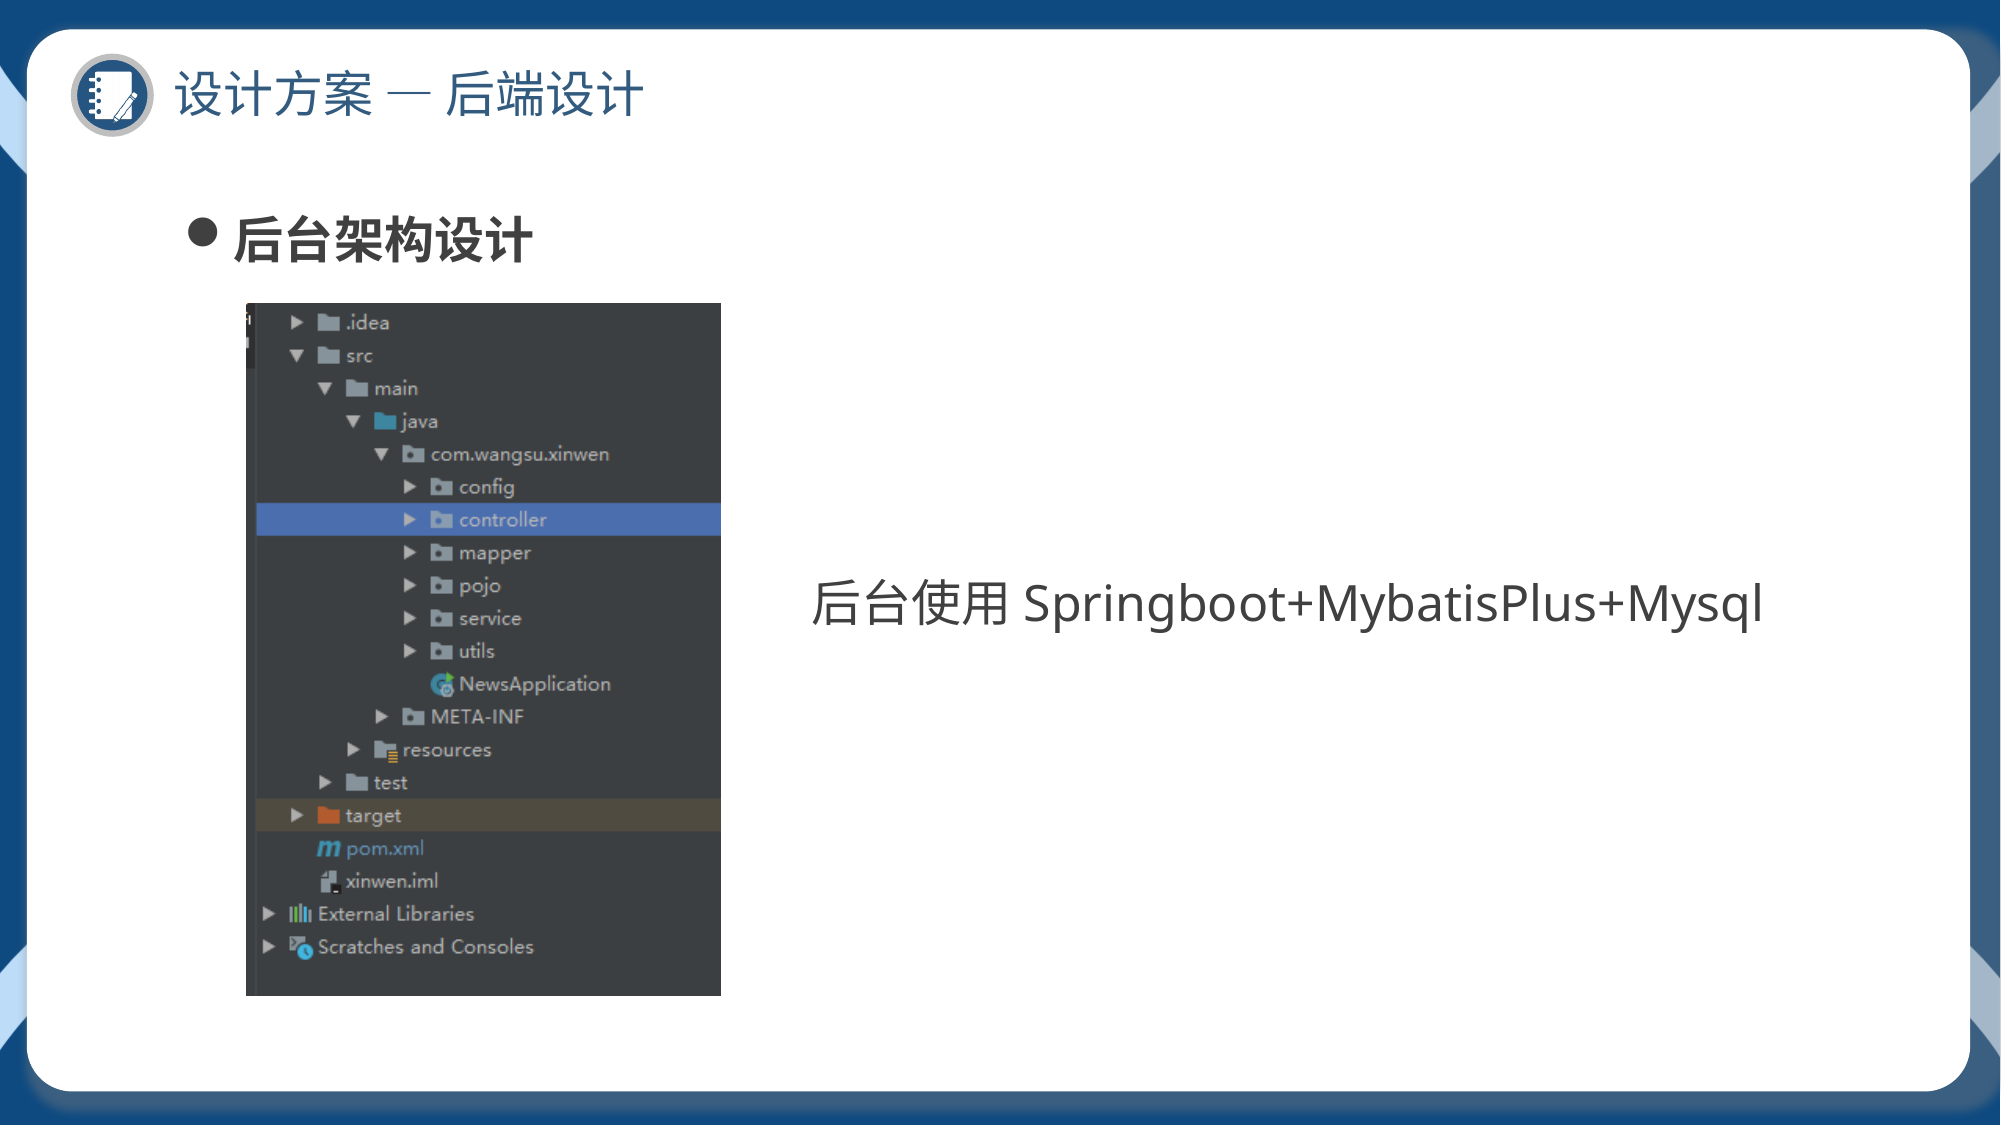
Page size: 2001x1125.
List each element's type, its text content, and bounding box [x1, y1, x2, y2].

text_box 设计方案 — 后端设计 [153, 52, 1325, 133]
picture [0, 0, 2000, 1125]
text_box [73, 56, 151, 134]
text_box 后台使用Springboot+MybatisPlus+Mysql [796, 533, 1811, 639]
text_box 后台架构设计 [169, 170, 1740, 276]
picture [246, 303, 721, 996]
